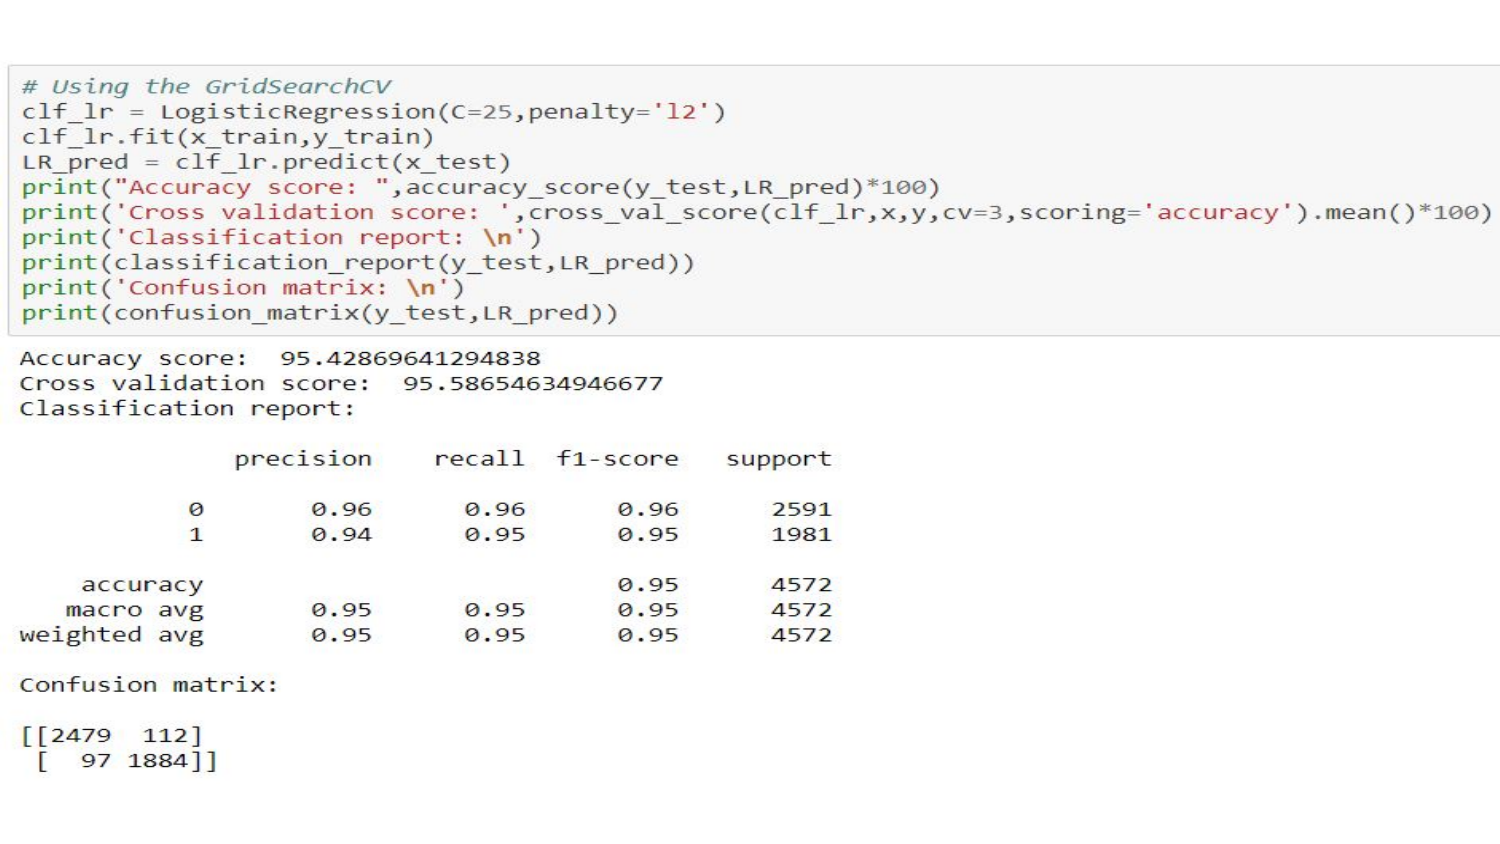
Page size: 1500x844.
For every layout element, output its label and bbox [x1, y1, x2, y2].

picture [0, 59, 1500, 784]
